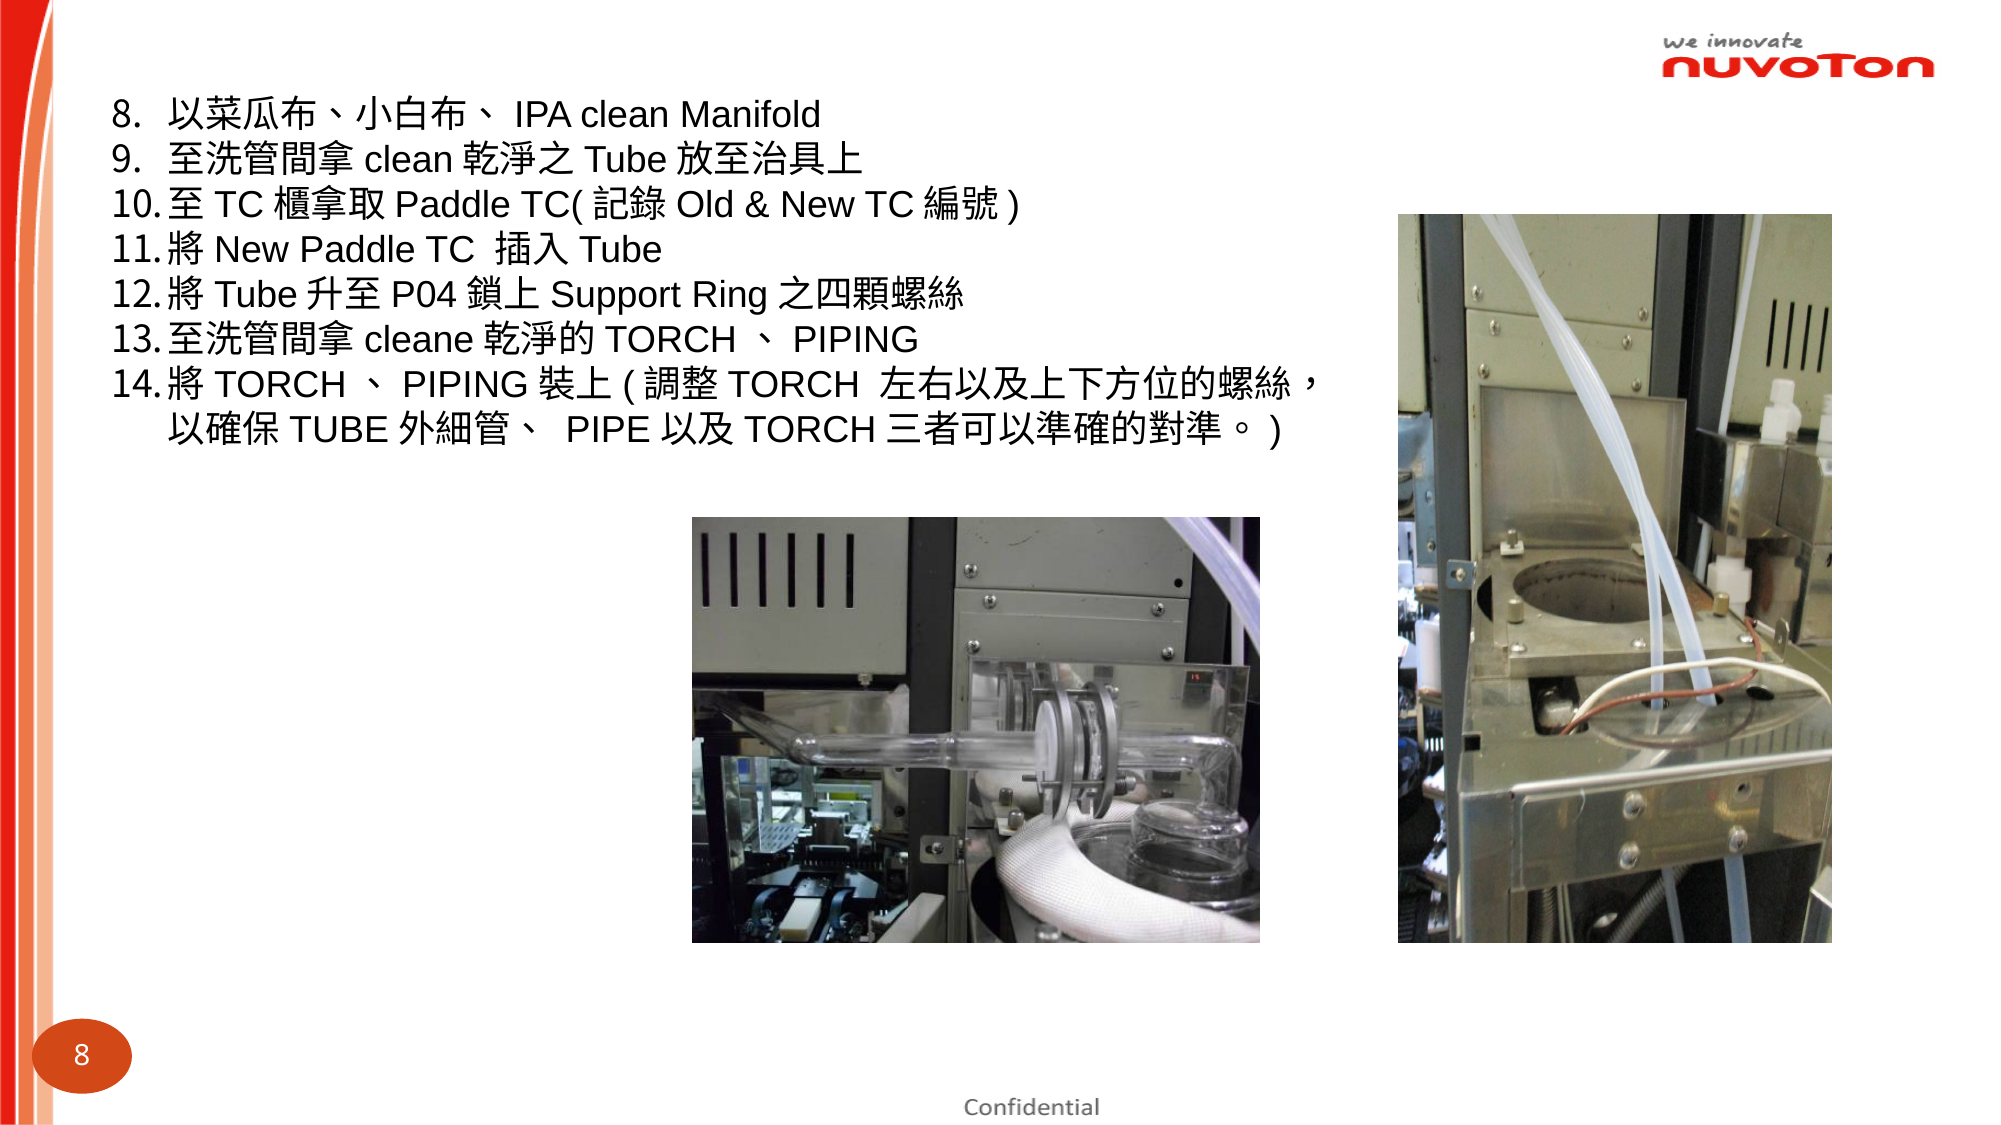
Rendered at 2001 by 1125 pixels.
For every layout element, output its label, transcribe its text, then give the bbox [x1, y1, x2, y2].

picture [0, 0, 2000, 1125]
text_box 以菜瓜布、小白布、IPA clean Manifold 至洗管間拿clean乾淨之Tube放至治具上 至TC櫃拿取Paddle TC(記錄Old & New TC編號) 將New Paddle TC 插入Tube 將Tube升至P04鎖上Support Ring之四顆螺絲 至洗管間拿cleane乾淨的TORCH、PIPING 將TORCH、PIPING裝上(調整TORCH 左右以及上下方位的螺絲，以確保TUBE外細管、 PIPE以及TORCH三者可以準確的對準。) [96, 82, 1349, 458]
slide_number 8 [31, 1018, 132, 1094]
